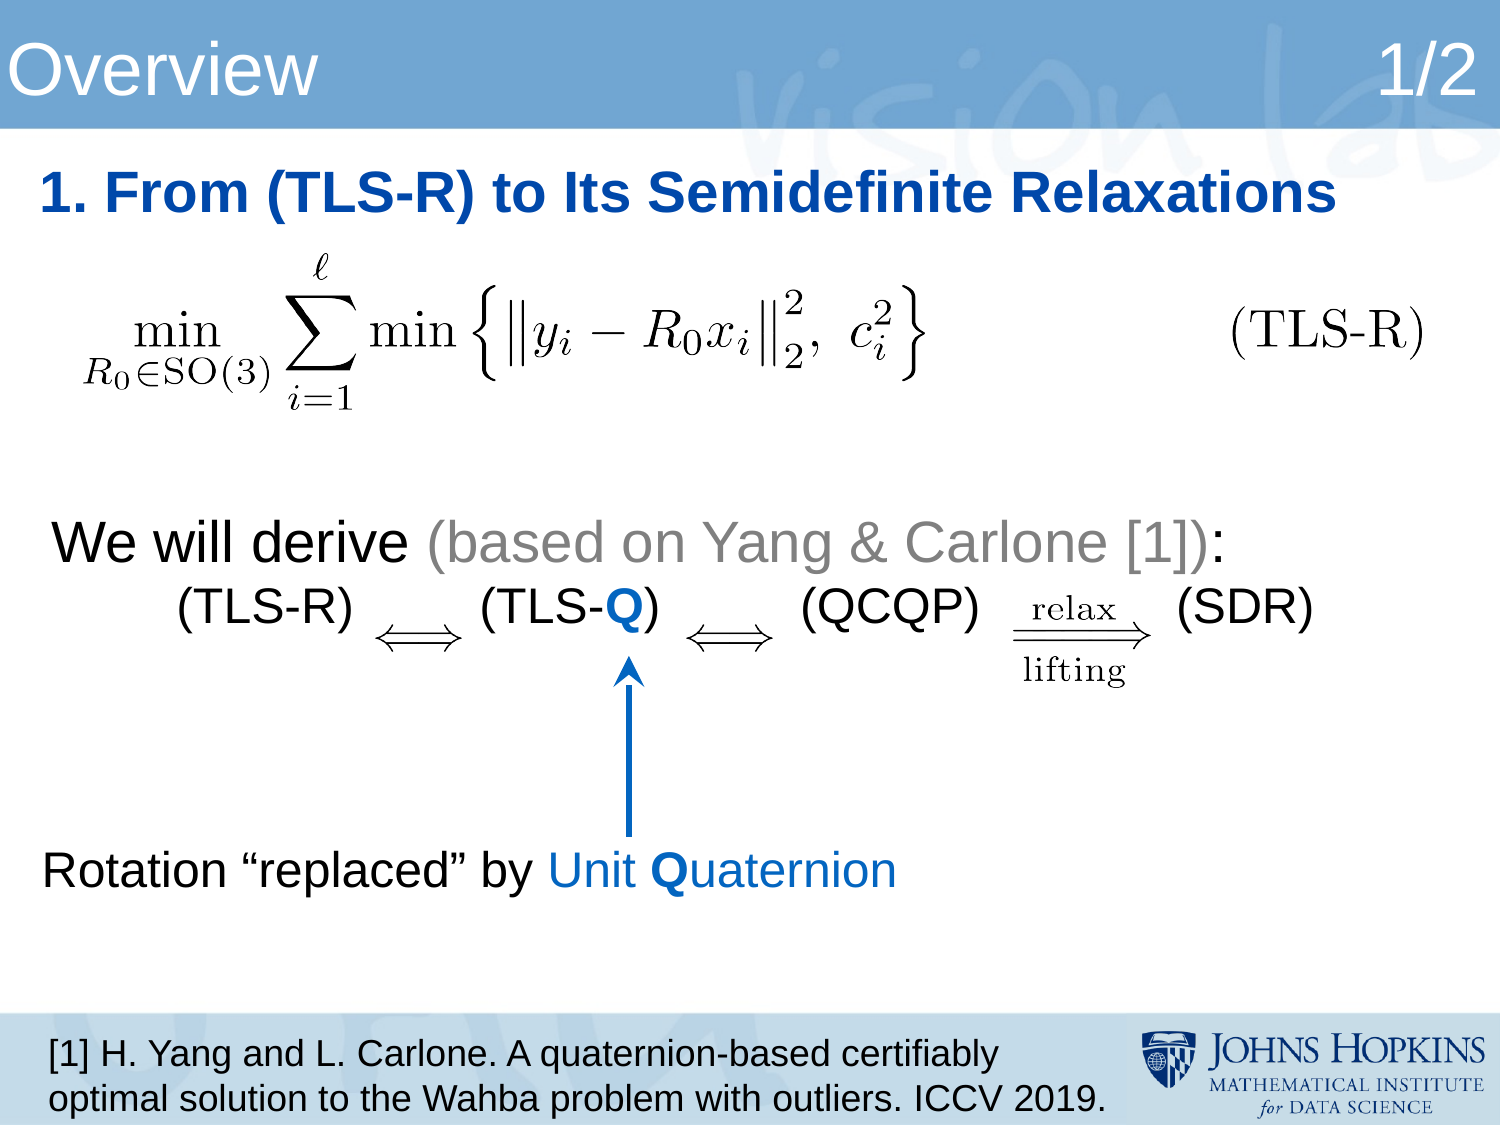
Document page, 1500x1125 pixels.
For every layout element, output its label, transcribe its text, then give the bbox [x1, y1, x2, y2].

text_box [1] H. Yang and L. Carlone. A quaternion-based certifiably optimal solution to the Wahba problem with outliers. ICCV 2019. [33, 1021, 1137, 1125]
picture [0, 131, 1500, 1125]
text_box We will derive (based on Yang & Carlone [1]): [42, 495, 1392, 583]
text_box Rotation “replaced” by Unit Quaternion [33, 829, 1363, 906]
text_box (TLS-R) (TLS-Q) (QCQP) (SDR) [167, 583, 1392, 702]
list 1. From (TLS-R) to Its Semidefinite Relaxations [32, 147, 1472, 1003]
picture [1129, 1016, 1497, 1125]
title Overview 1/2 [0, 0, 1500, 131]
